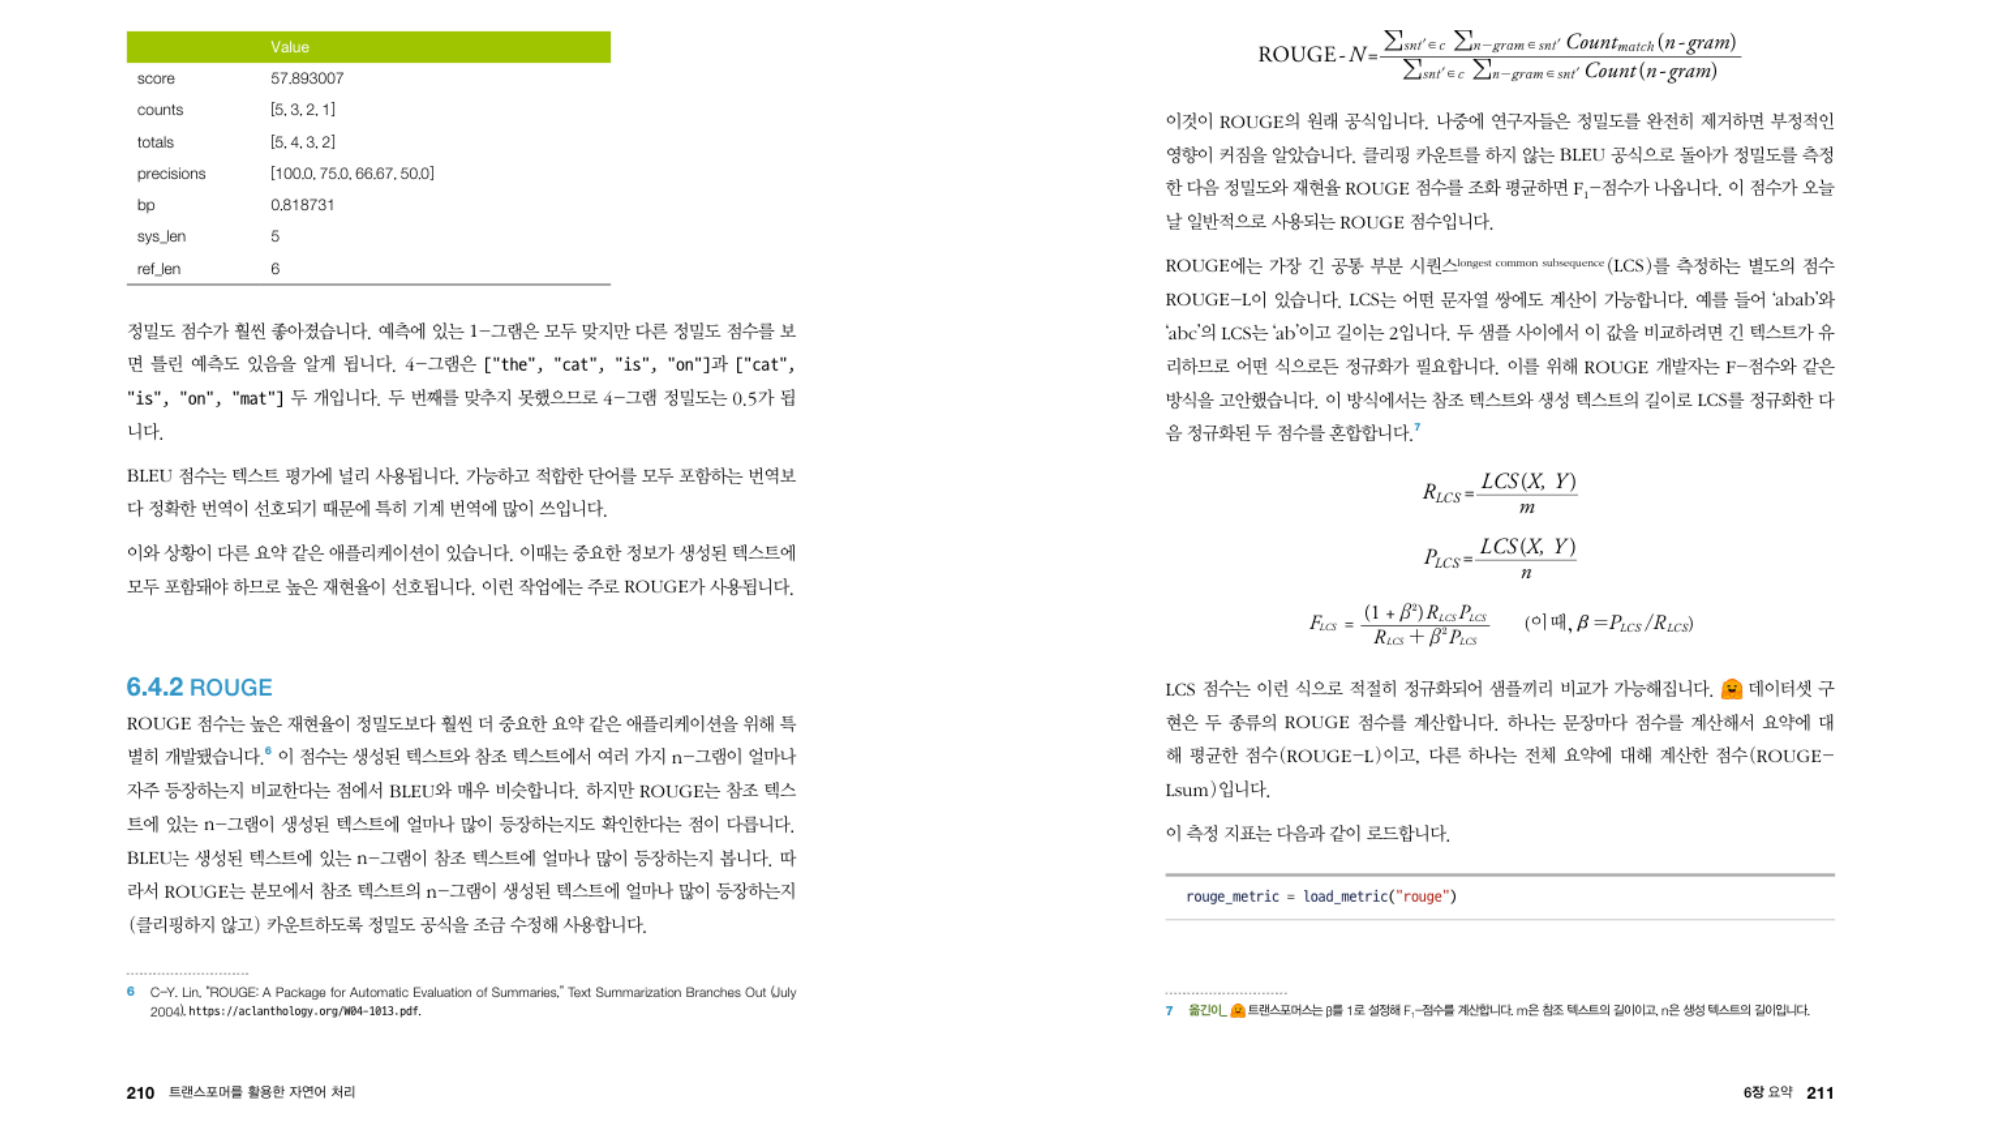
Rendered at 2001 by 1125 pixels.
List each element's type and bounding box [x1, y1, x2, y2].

picture [104, 0, 1895, 1125]
